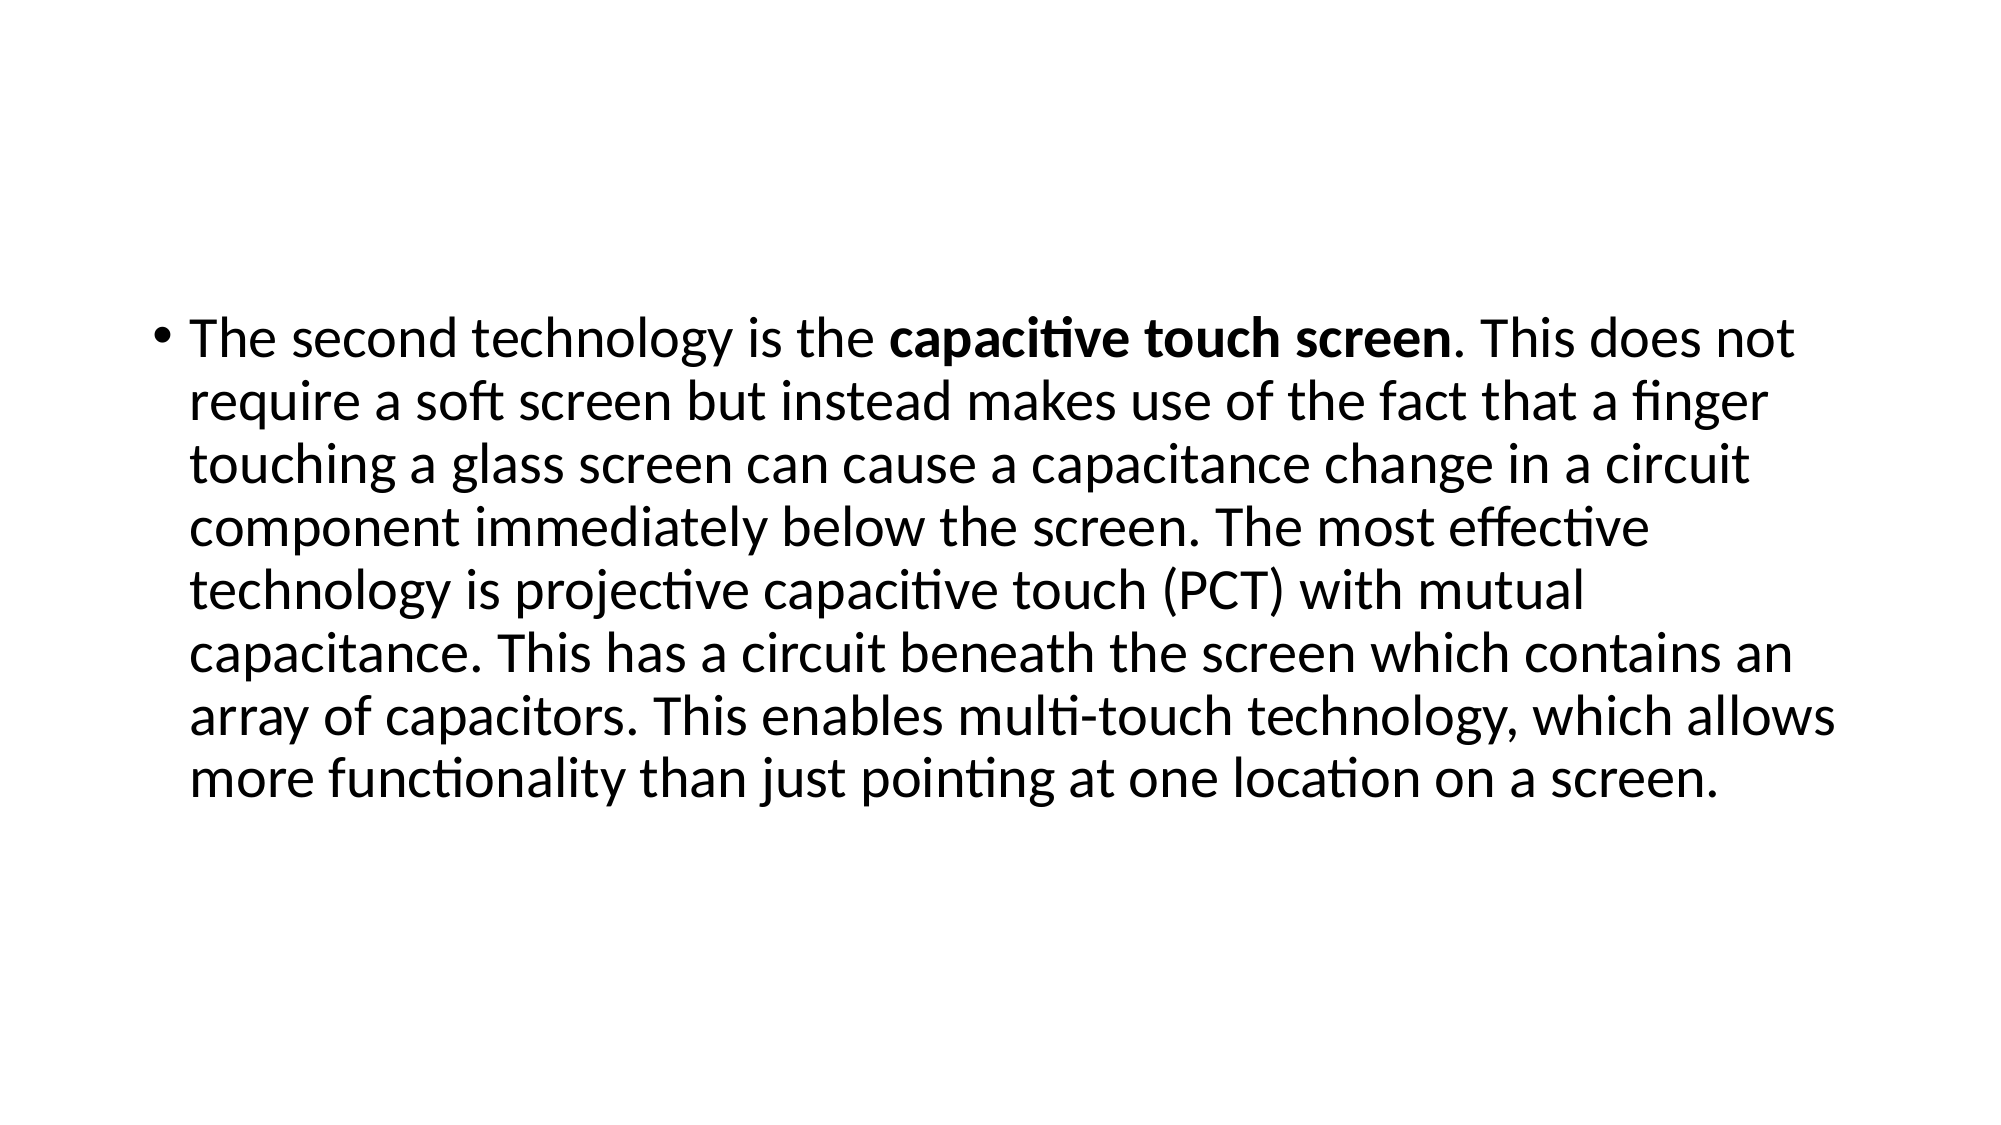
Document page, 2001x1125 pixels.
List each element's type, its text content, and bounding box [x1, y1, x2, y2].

list The second technology is the capacitive touch screen. This does not require a soft screen but instead makes use of the fact that a finger touching a glass screen can cause a capacitance change in a circuit component immediately below the screen. The most effective technology is projective capacitive touch (PCT) with mutual capacitance. This has a circuit beneath the screen which contains an array of capacitors. This enables multi-touch technology, which allows more functionality than just pointing at one location on a screen. [137, 299, 1863, 1014]
